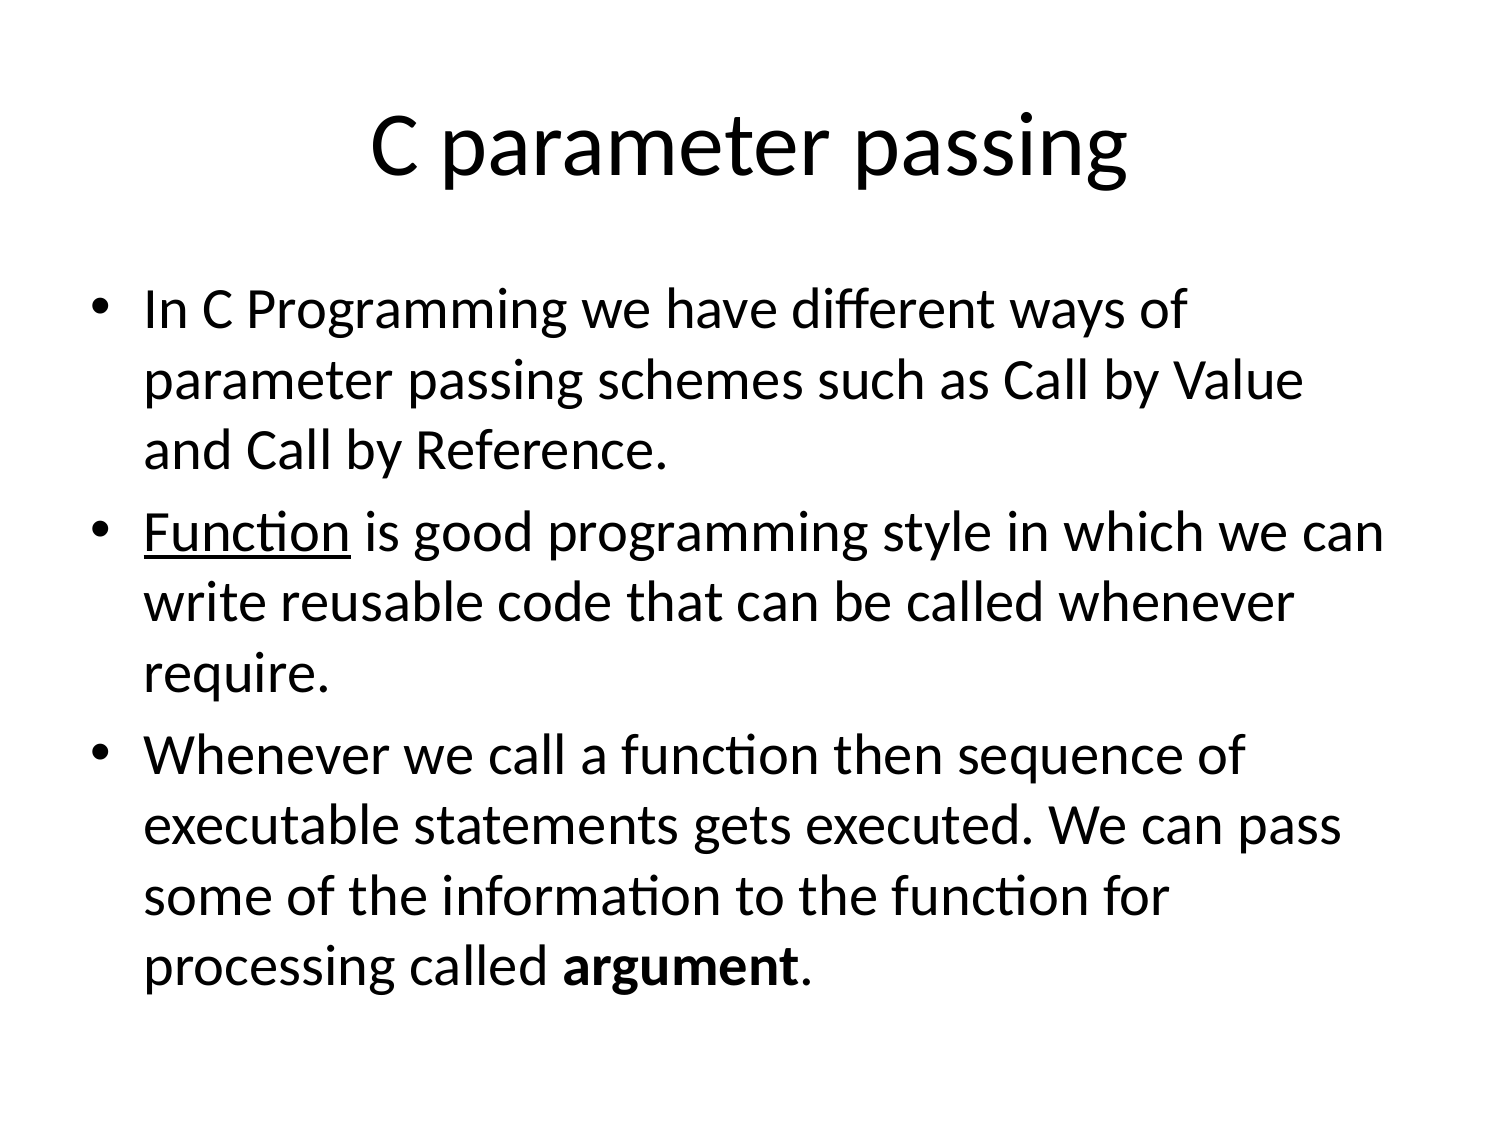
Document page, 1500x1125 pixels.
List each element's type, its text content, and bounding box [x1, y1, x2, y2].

title C parameter passing [75, 45, 1425, 233]
list In C Programming we have different ways of parameter passing schemes such as Call by Value and Call by Reference. Function is good programming style in which we can write reusable code that can be called whenever require. Whenever we call a function then sequence of executable statements gets executed. We can pass some of the information to the function for processing called argument. [75, 262, 1425, 1005]
